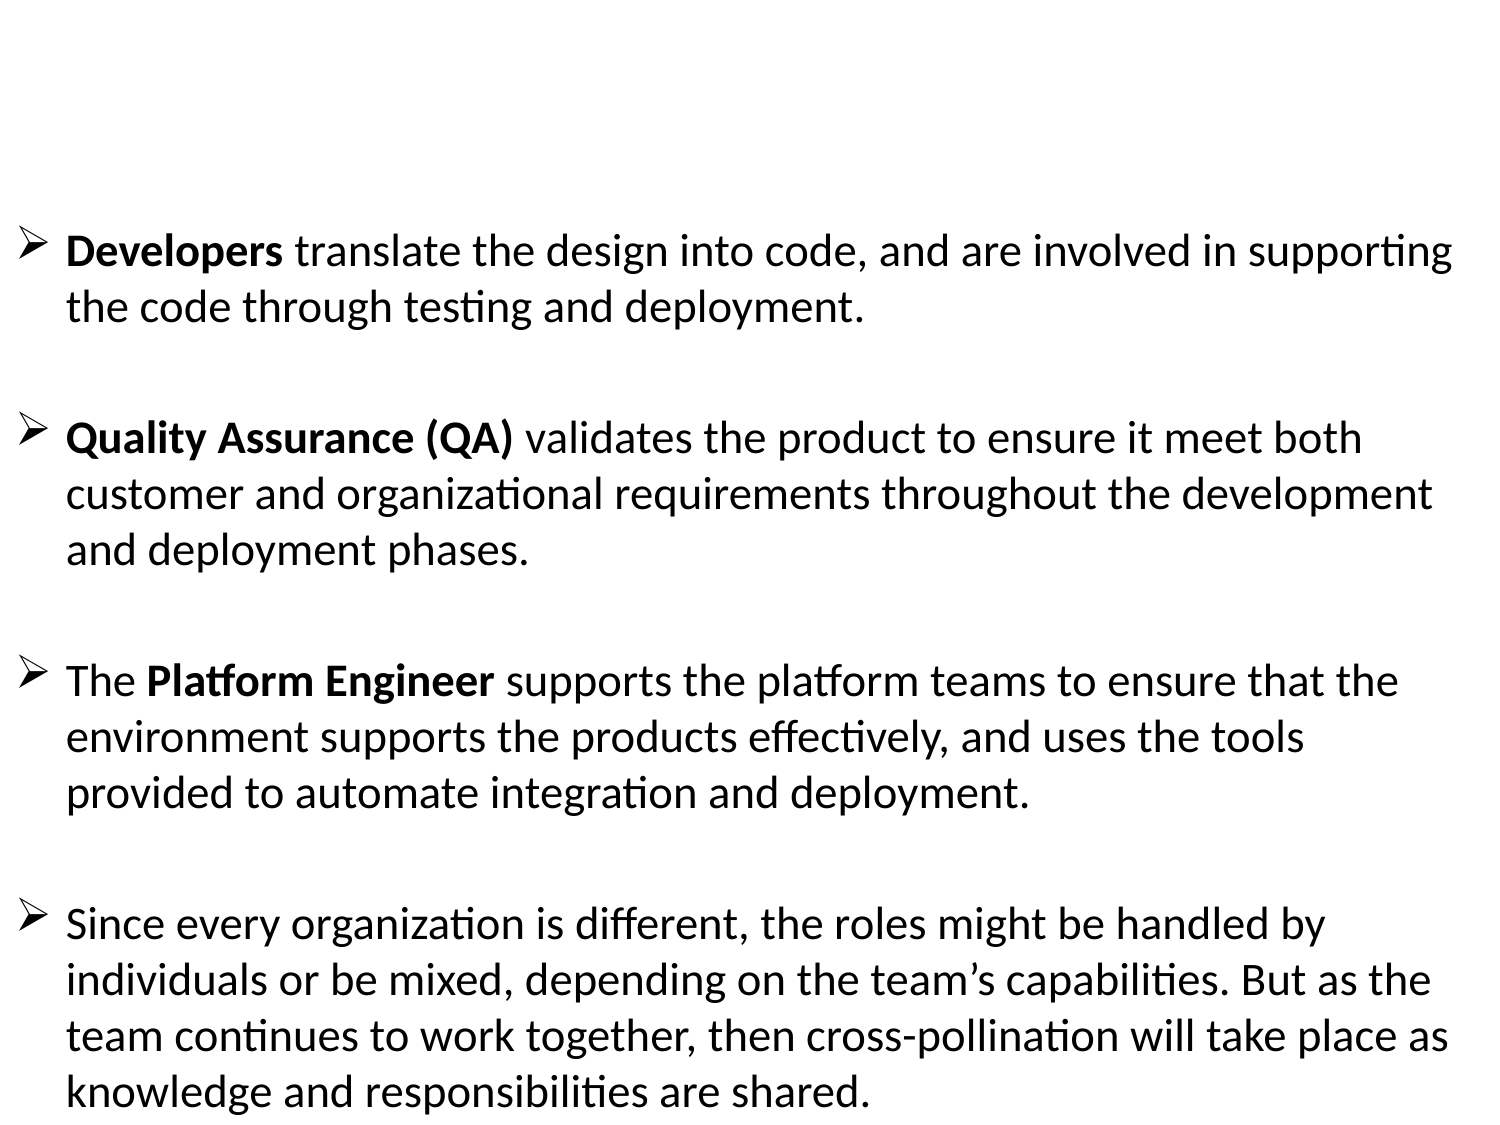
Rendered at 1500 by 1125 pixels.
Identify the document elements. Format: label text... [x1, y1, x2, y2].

list Developers translate the design into code, and are involved in supporting the code through testing and deployment. Quality Assurance (QA) validates the product to ensure it meet both customer and organizational requirements throughout the development and deployment phases. The Platform Engineer supports the platform teams to ensure that the environment supports the products effectively, and uses the tools provided to automate integration and deployment. Since every organization is different, the roles might be handled by individuals or be mixed, depending on the team’s capabilities. But as the team continues to work together, then cross-pollination will take place as knowledge and responsibilities are shared. [0, 212, 1500, 1125]
